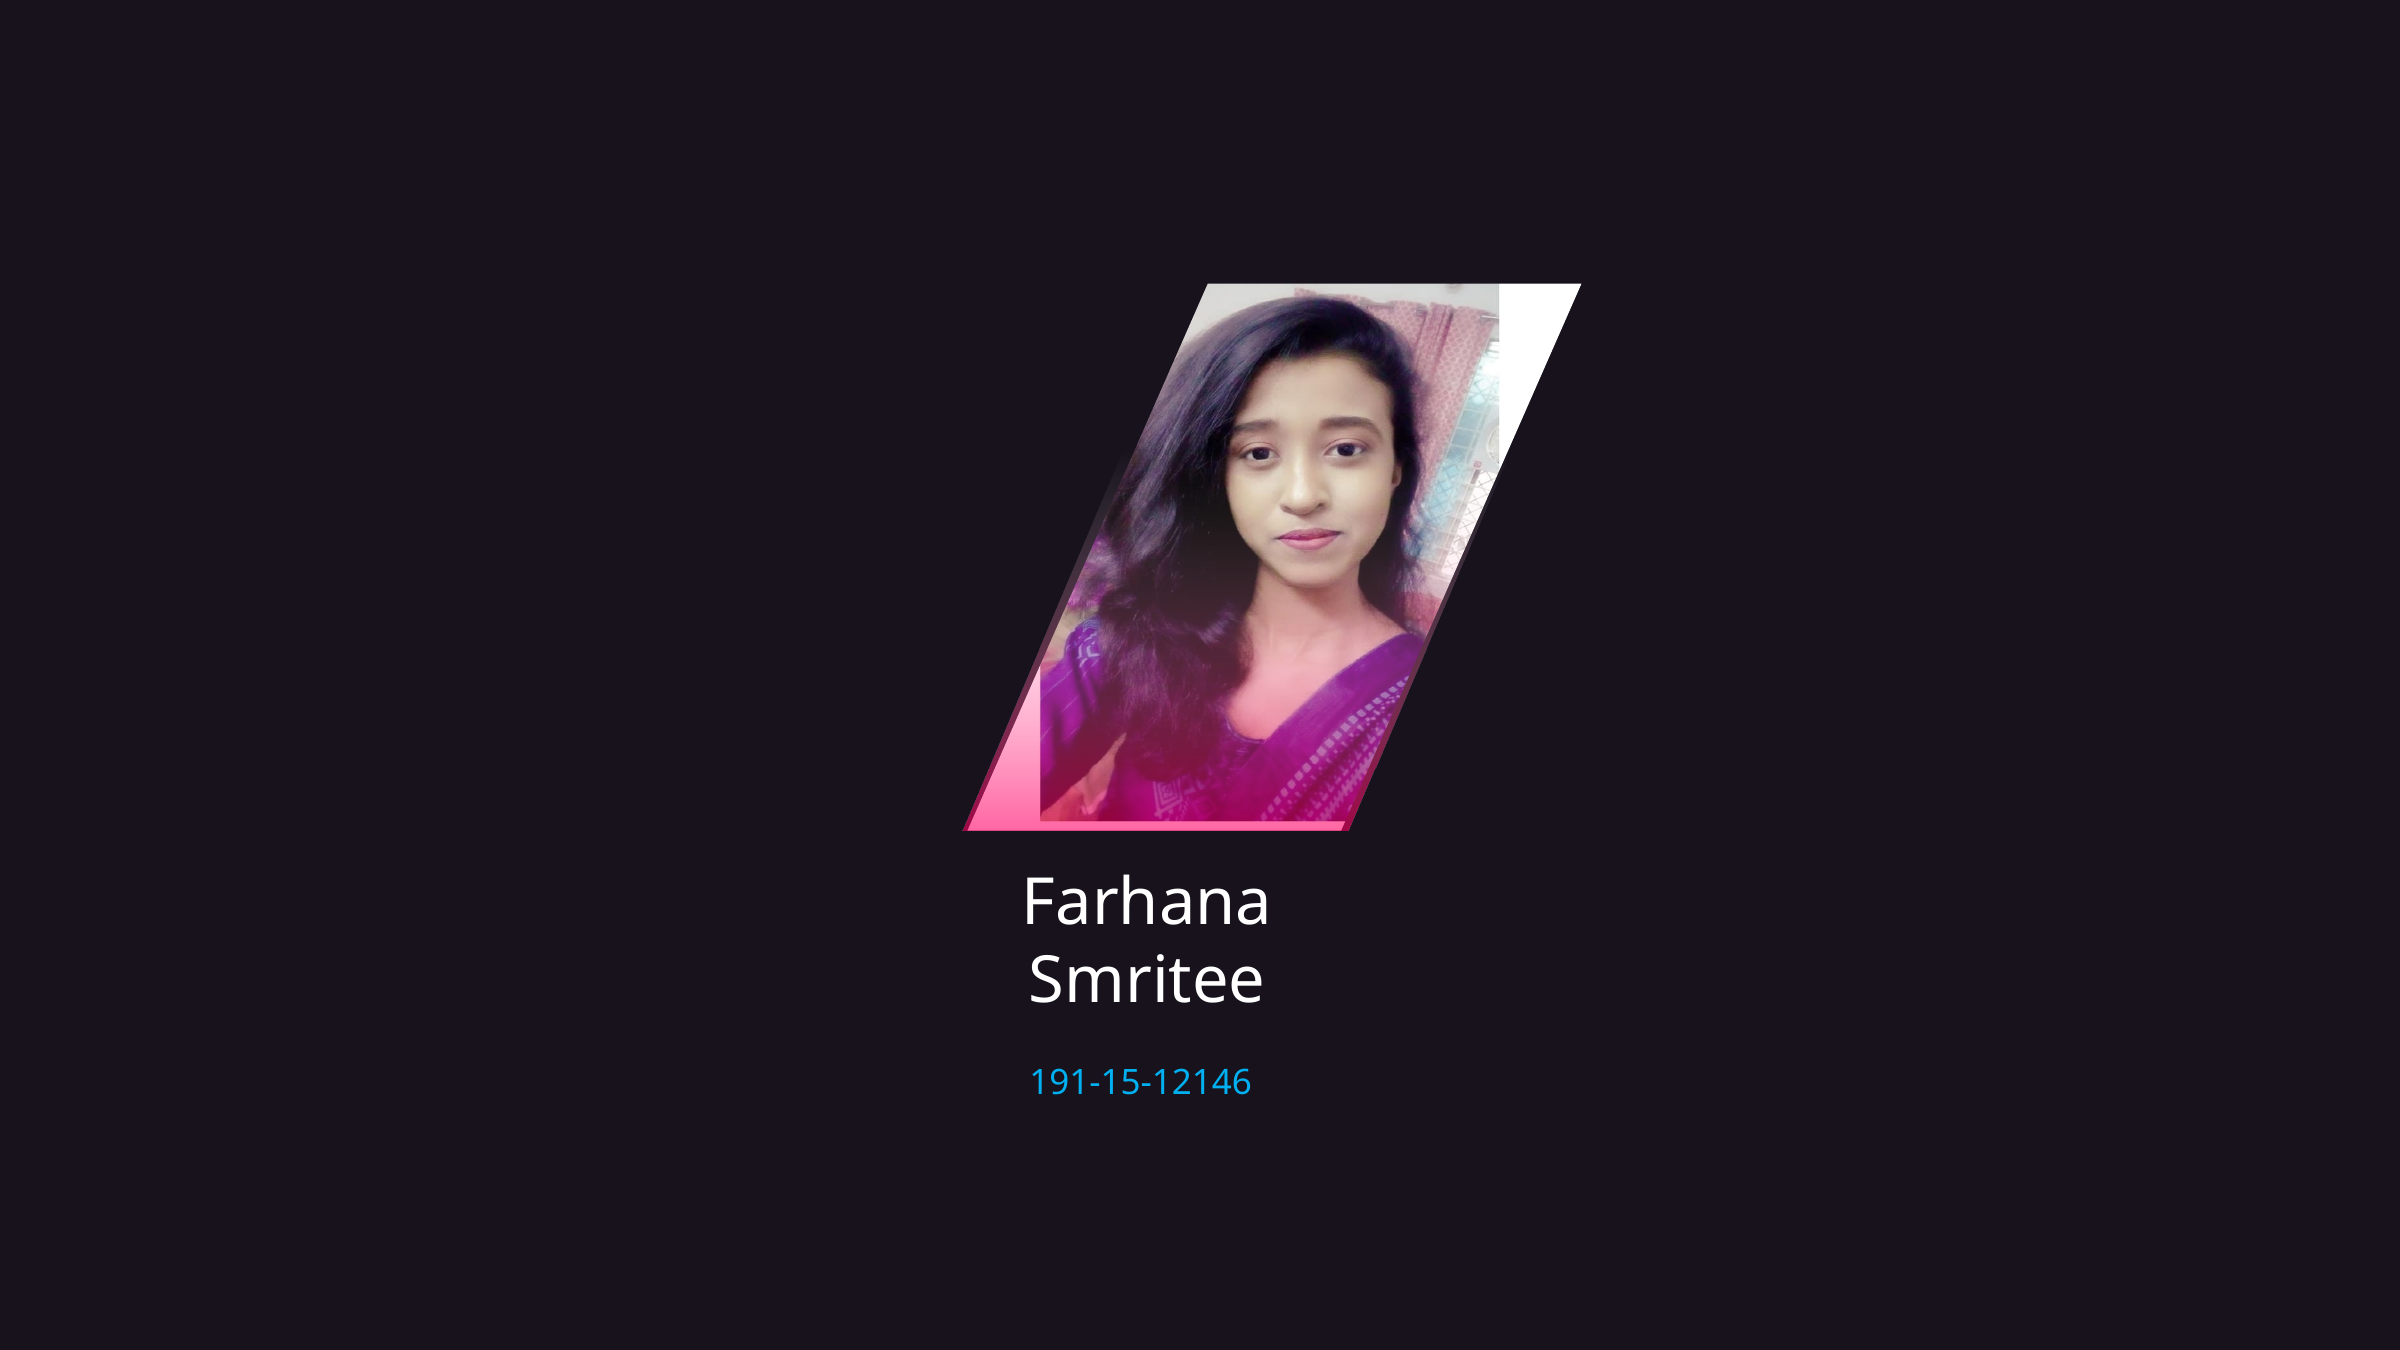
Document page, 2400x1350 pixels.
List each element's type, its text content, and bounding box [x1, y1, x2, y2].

text_box 191-15-12146 [912, 1052, 1369, 1109]
text_box [960, 281, 1584, 833]
text_box Farhana Smritee [912, 852, 1382, 1024]
